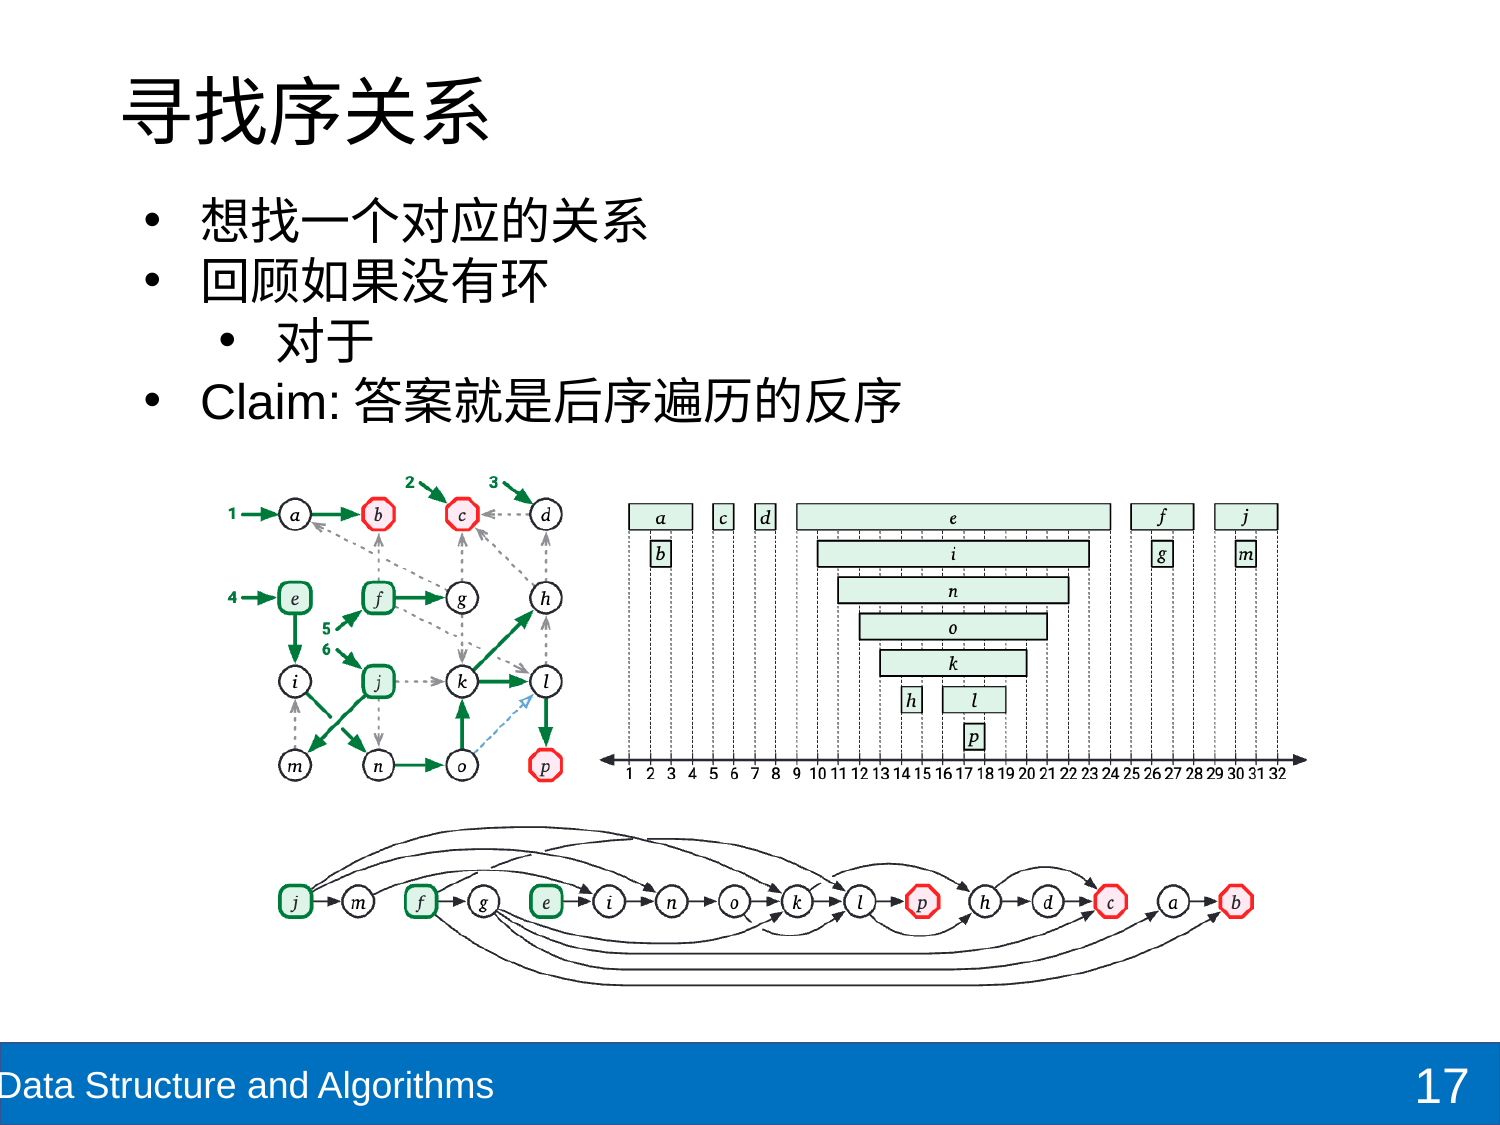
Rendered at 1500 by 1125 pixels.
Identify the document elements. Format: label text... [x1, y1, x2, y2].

title 寻找序关系 [103, 59, 1397, 171]
slide_number 17 [1147, 1054, 1485, 1114]
picture [210, 451, 1333, 1002]
